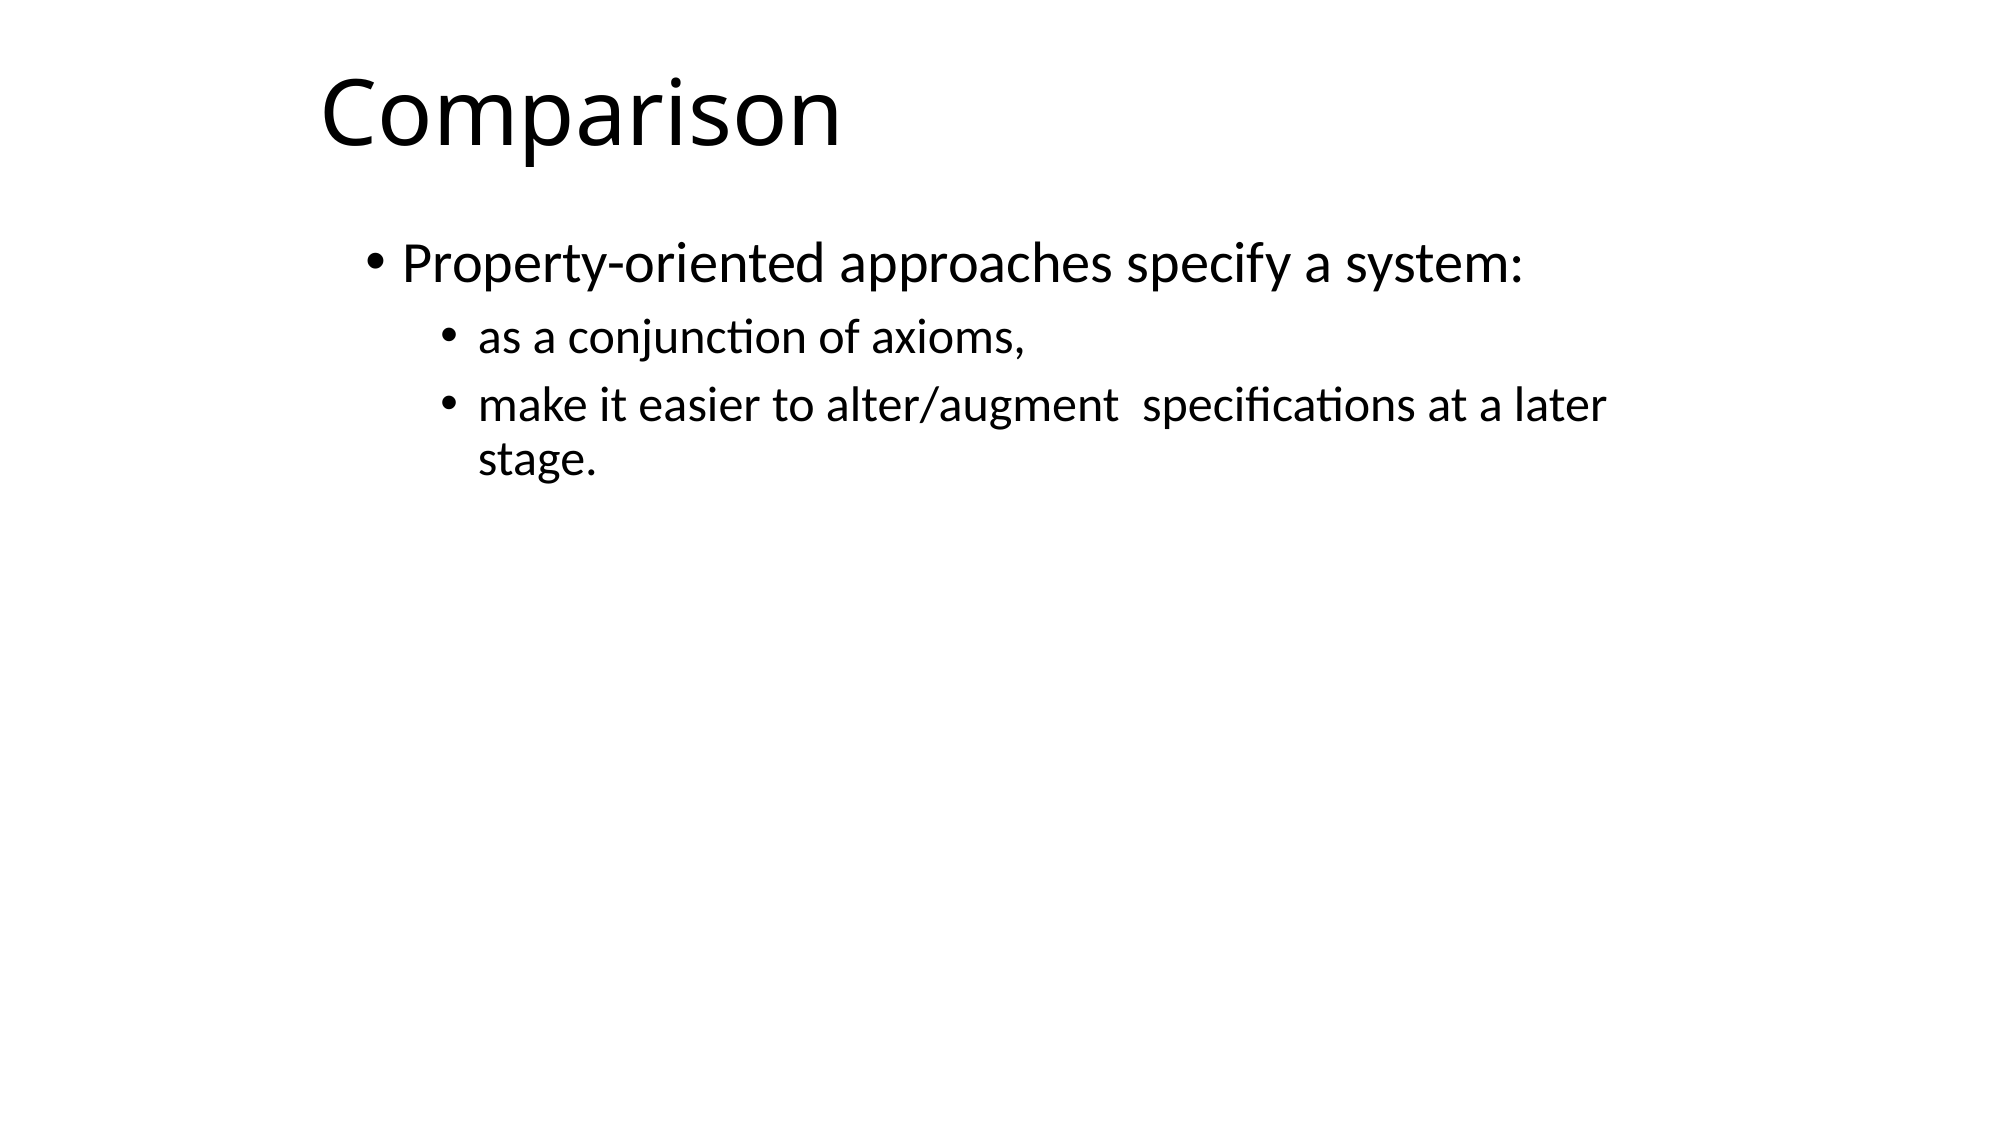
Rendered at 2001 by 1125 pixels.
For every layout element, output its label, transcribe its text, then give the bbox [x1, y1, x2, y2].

list Property-oriented approaches specify a system: as a conjunction of axioms, make it easier to alter/augment specifications at a later stage. [362, 224, 1637, 900]
title Comparison [316, 22, 1591, 209]
